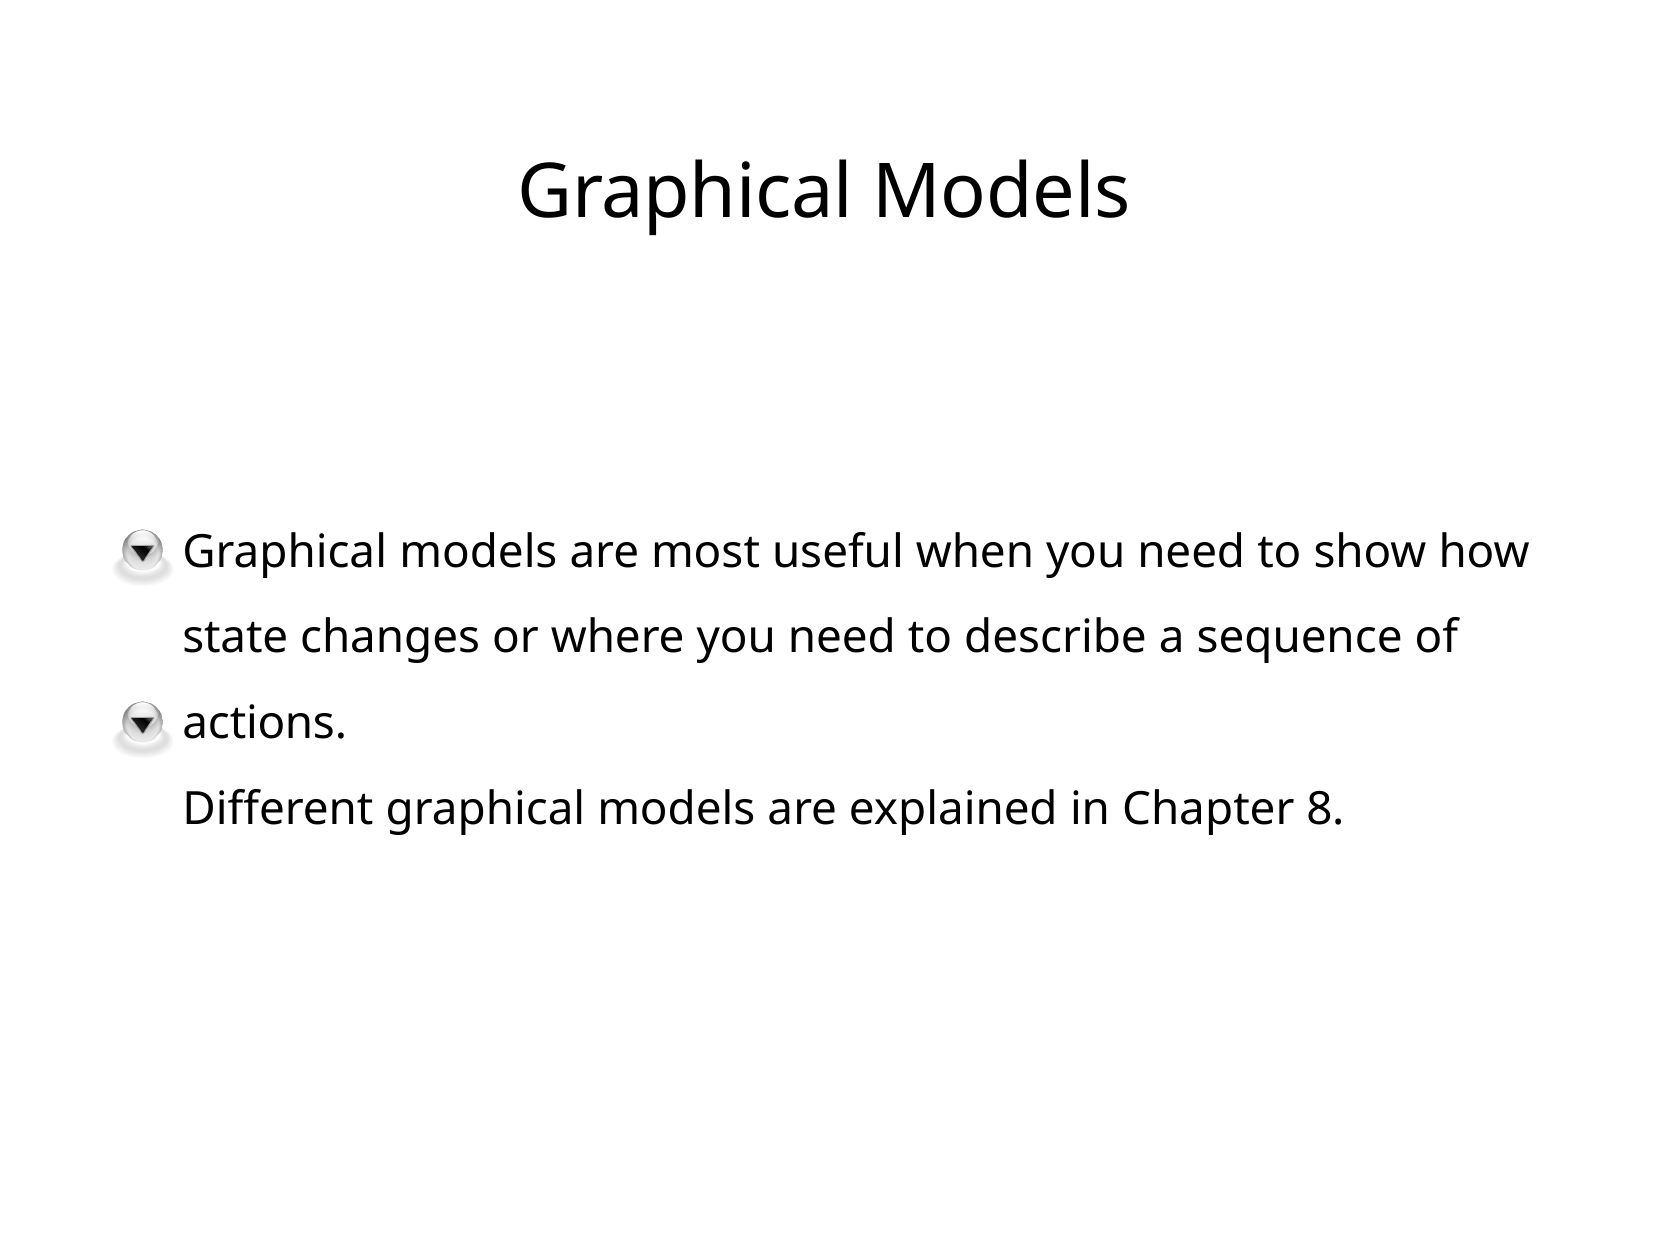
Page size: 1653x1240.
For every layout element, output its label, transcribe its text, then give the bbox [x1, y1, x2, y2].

text_box Graphical models are most useful when you need to show how state changes or where you need to describe a sequence of actions. Different graphical models are explained in Chapter 8. [180, 488, 1572, 834]
picture [110, 701, 175, 760]
title Graphical Models [113, 81, 1539, 291]
picture [110, 528, 175, 587]
